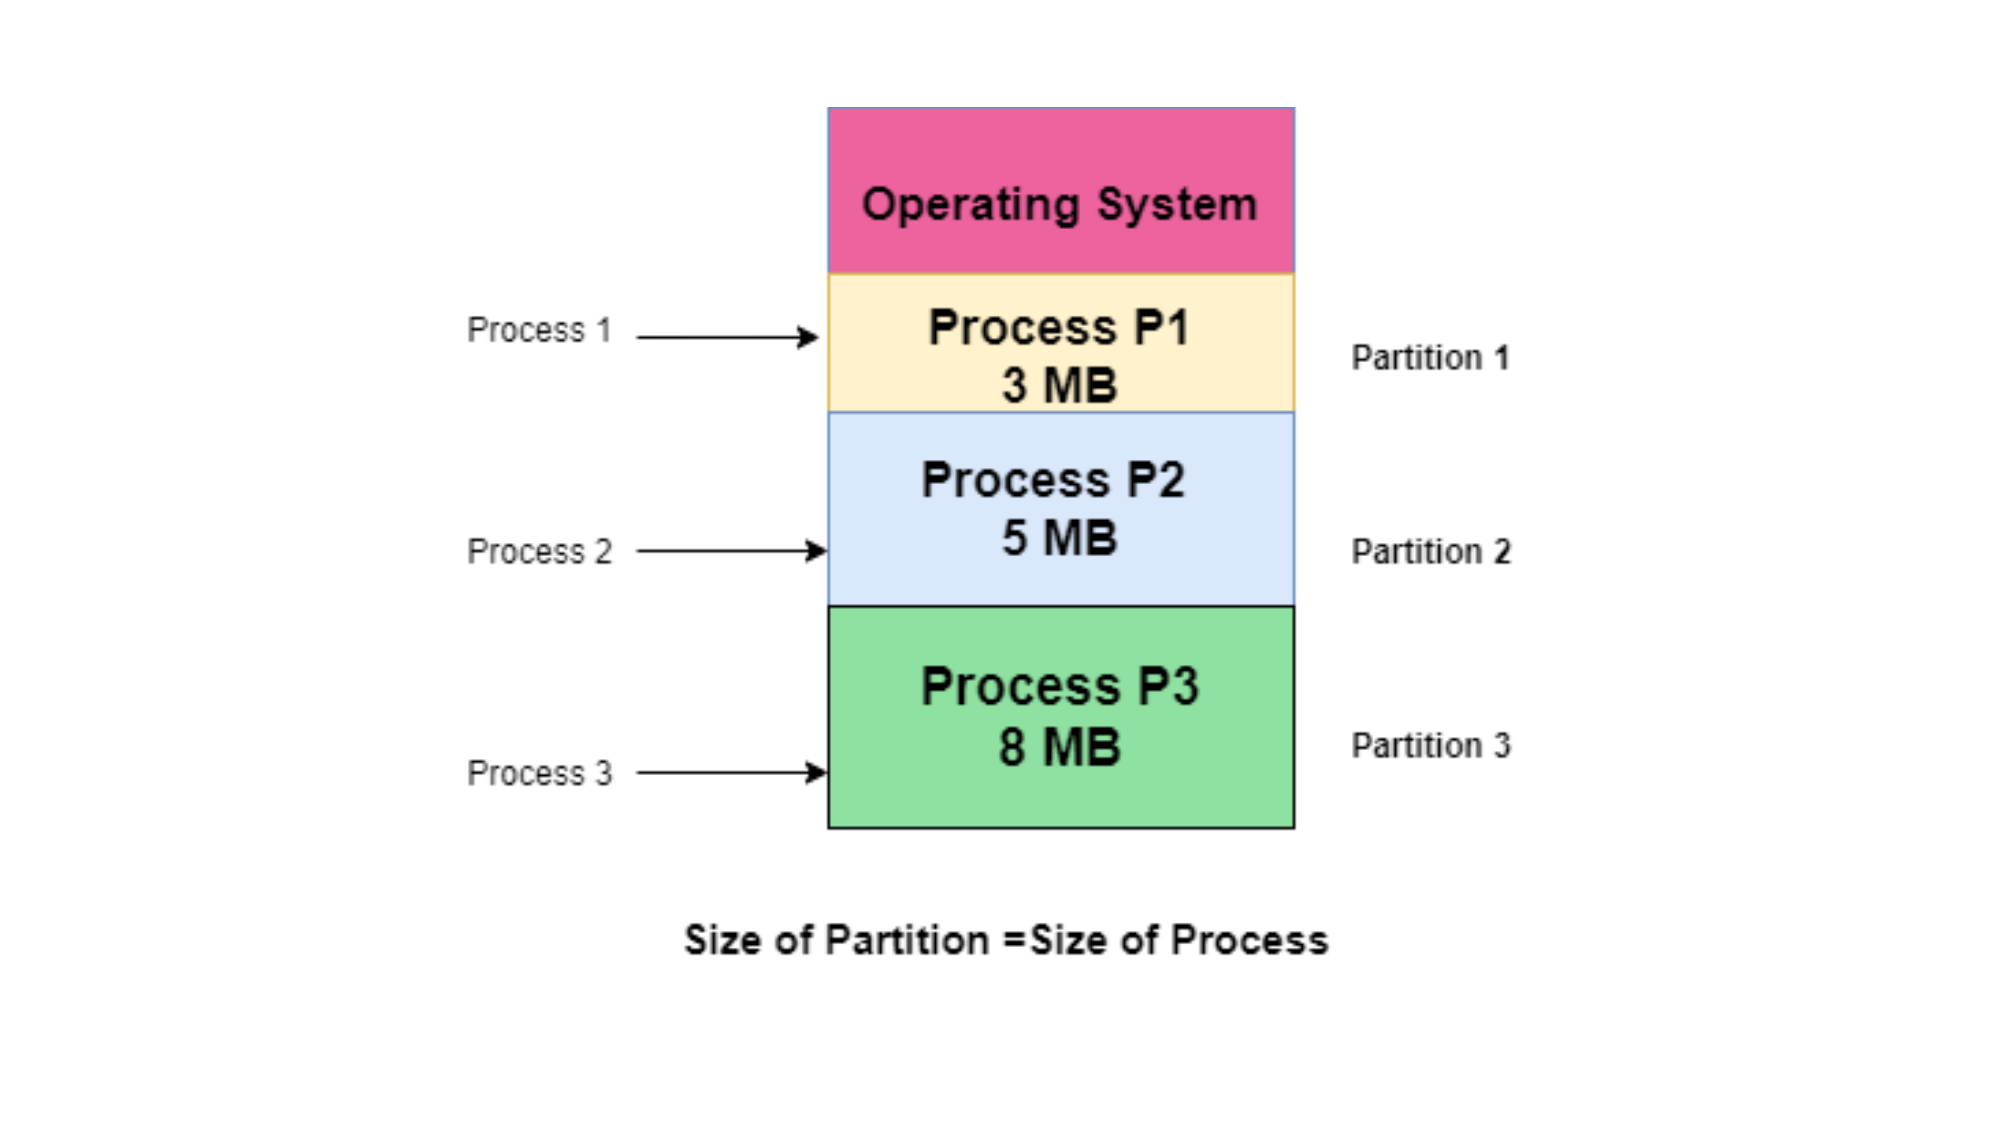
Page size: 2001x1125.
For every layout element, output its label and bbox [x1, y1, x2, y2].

picture [445, 107, 1529, 969]
